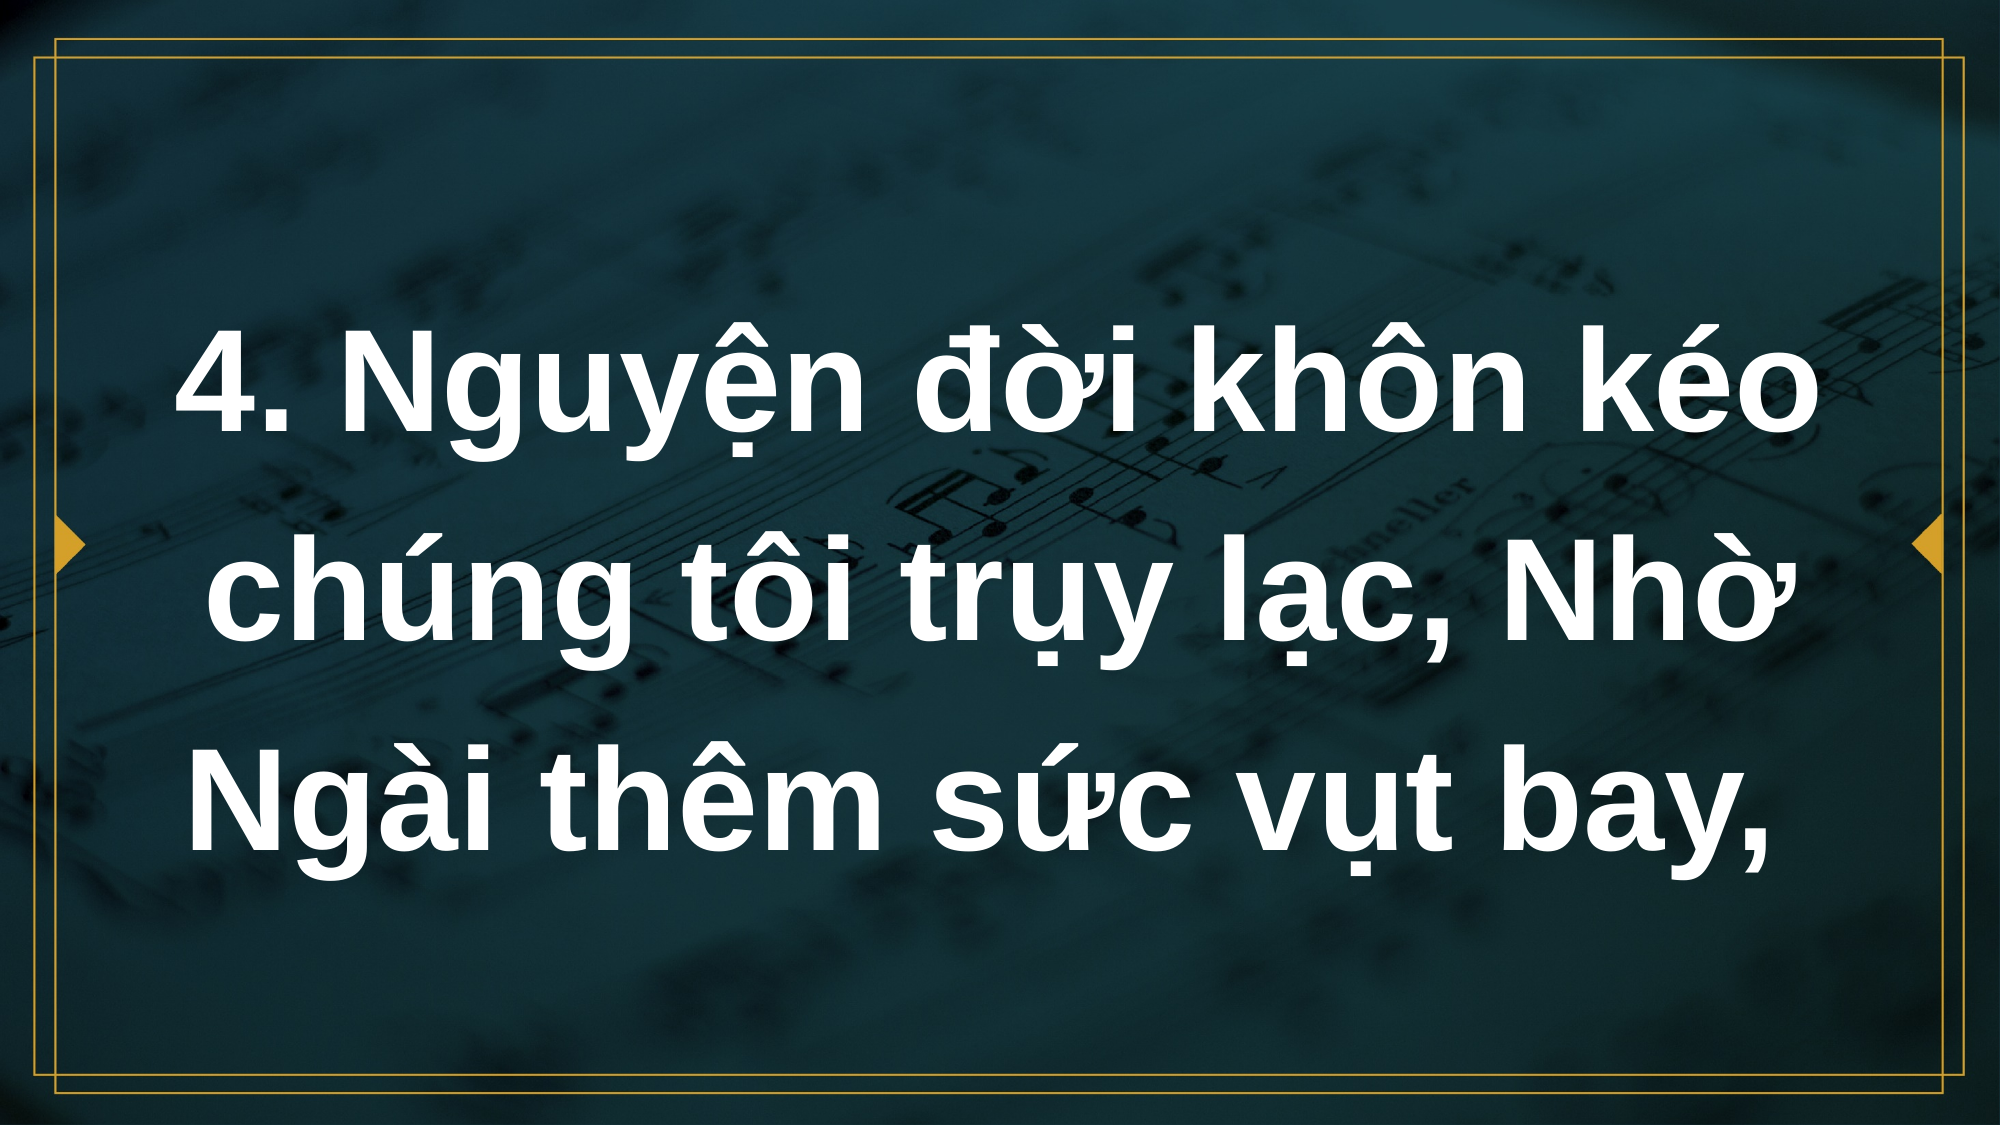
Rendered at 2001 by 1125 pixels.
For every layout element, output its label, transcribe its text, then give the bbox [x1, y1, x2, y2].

picture [0, 0, 2000, 1125]
title 4. Nguyện đời khôn kéo chúng tôi trụy lạc, Nhờ Ngài thêm sức vụt bay, [55, 53, 1945, 1077]
